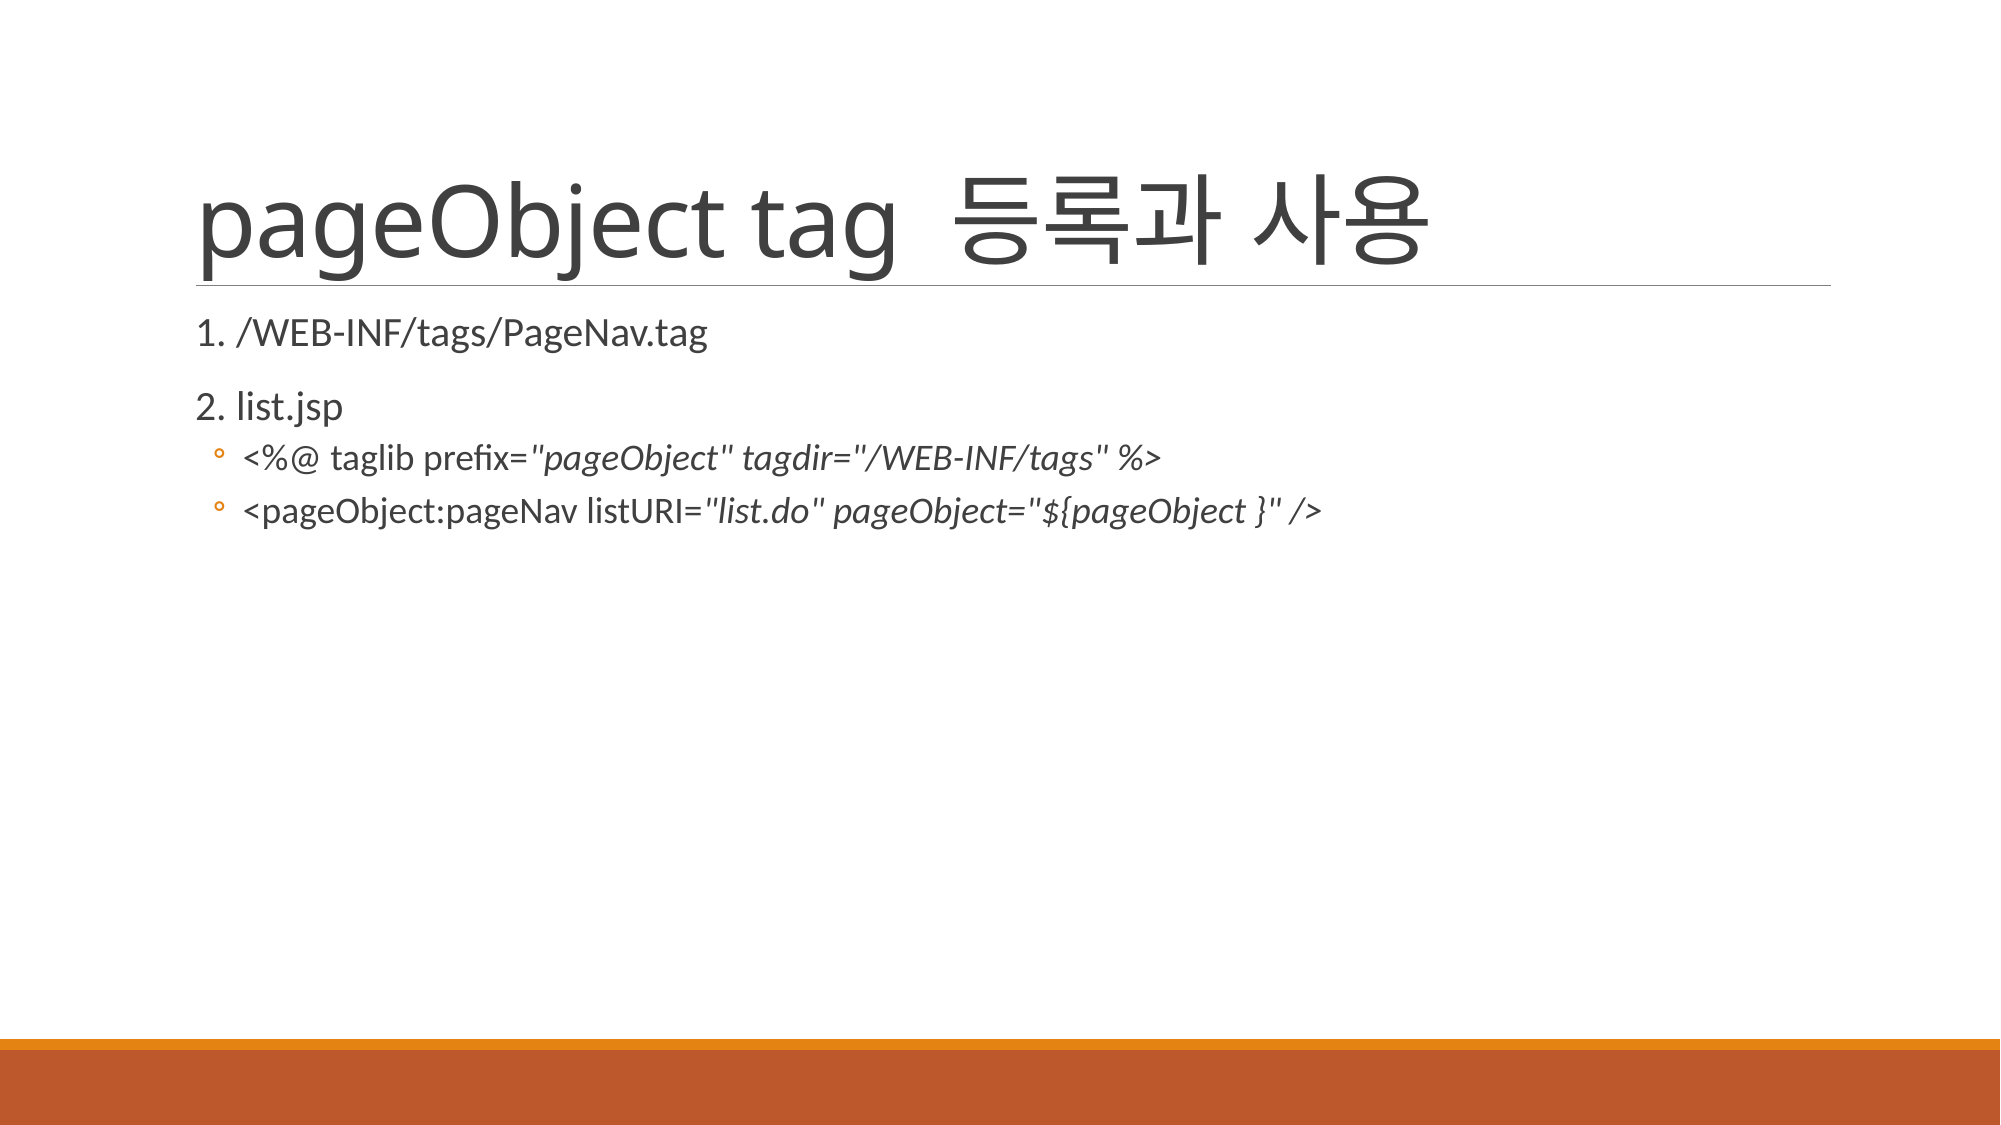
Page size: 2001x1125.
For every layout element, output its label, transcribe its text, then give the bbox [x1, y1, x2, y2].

list 1. /WEB-INF/tags/PageNav.tag 2. list.jsp <%@ taglib prefix="pageObject" tagdir="/WEB-INF/tags" %> <pageObject:pageNav listURI="list.do" pageObject="${pageObject }" /> [180, 302, 1830, 963]
title pageObject tag 등록과 사용 [180, 47, 1830, 285]
